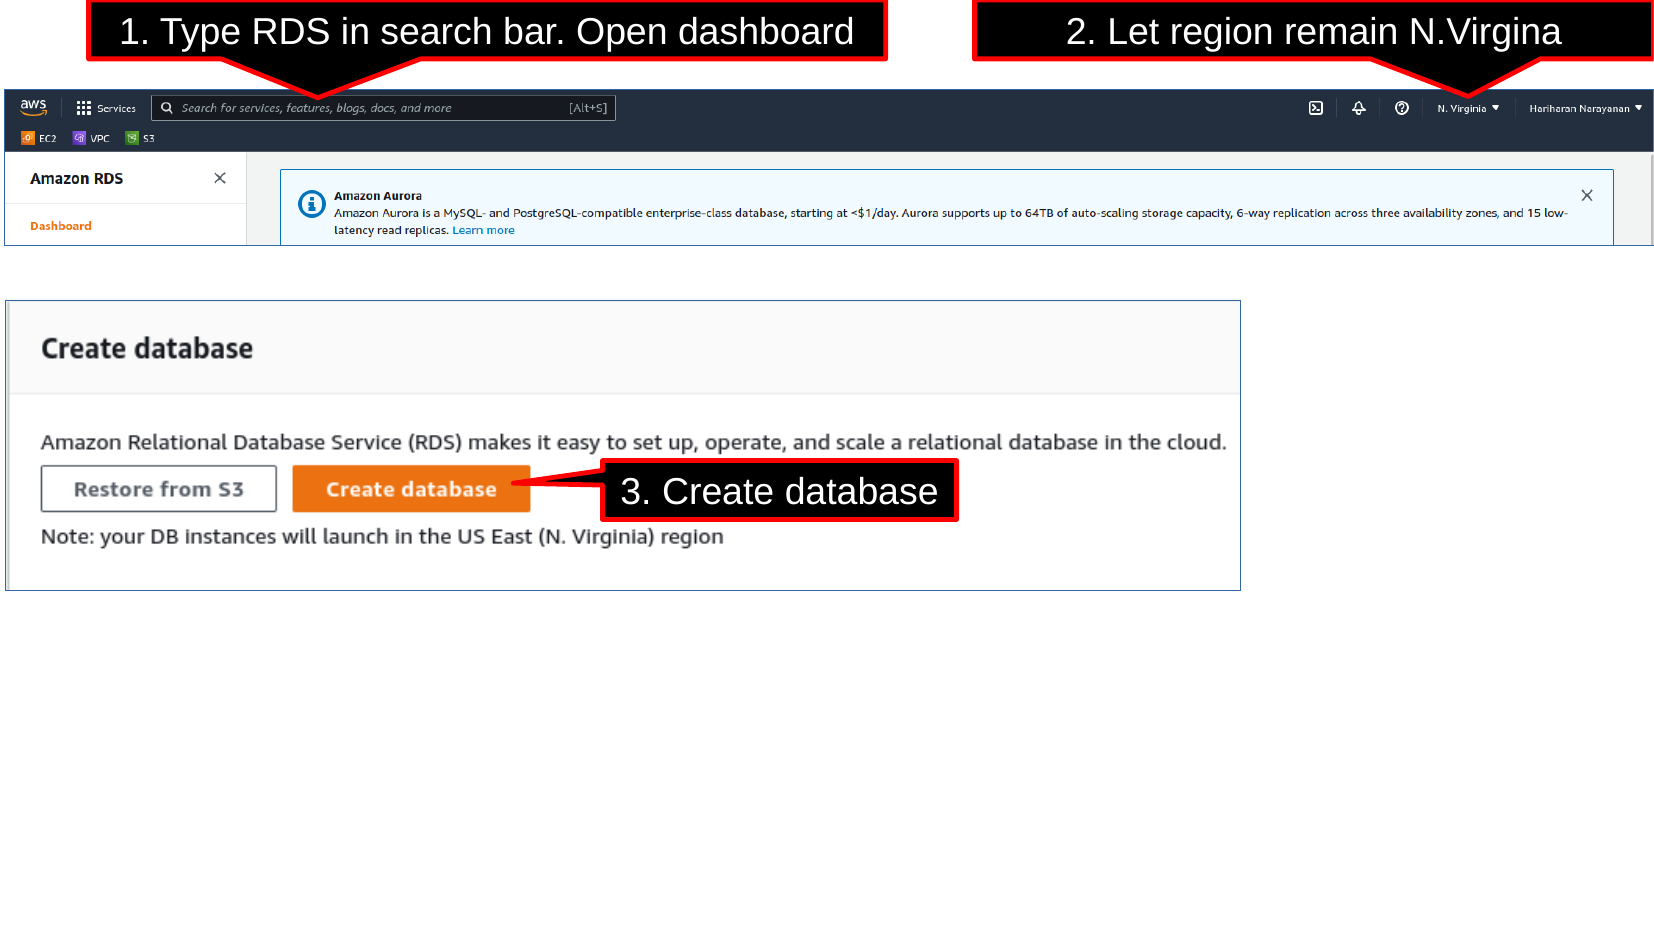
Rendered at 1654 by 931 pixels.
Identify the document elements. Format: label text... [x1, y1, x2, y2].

text_box 1. Type RDS in search bar. Open dashboard [88, 0, 886, 89]
text_box 2. Let region remain N.Virgina [974, 0, 1654, 89]
picture [5, 299, 1241, 591]
picture [4, 89, 1654, 246]
